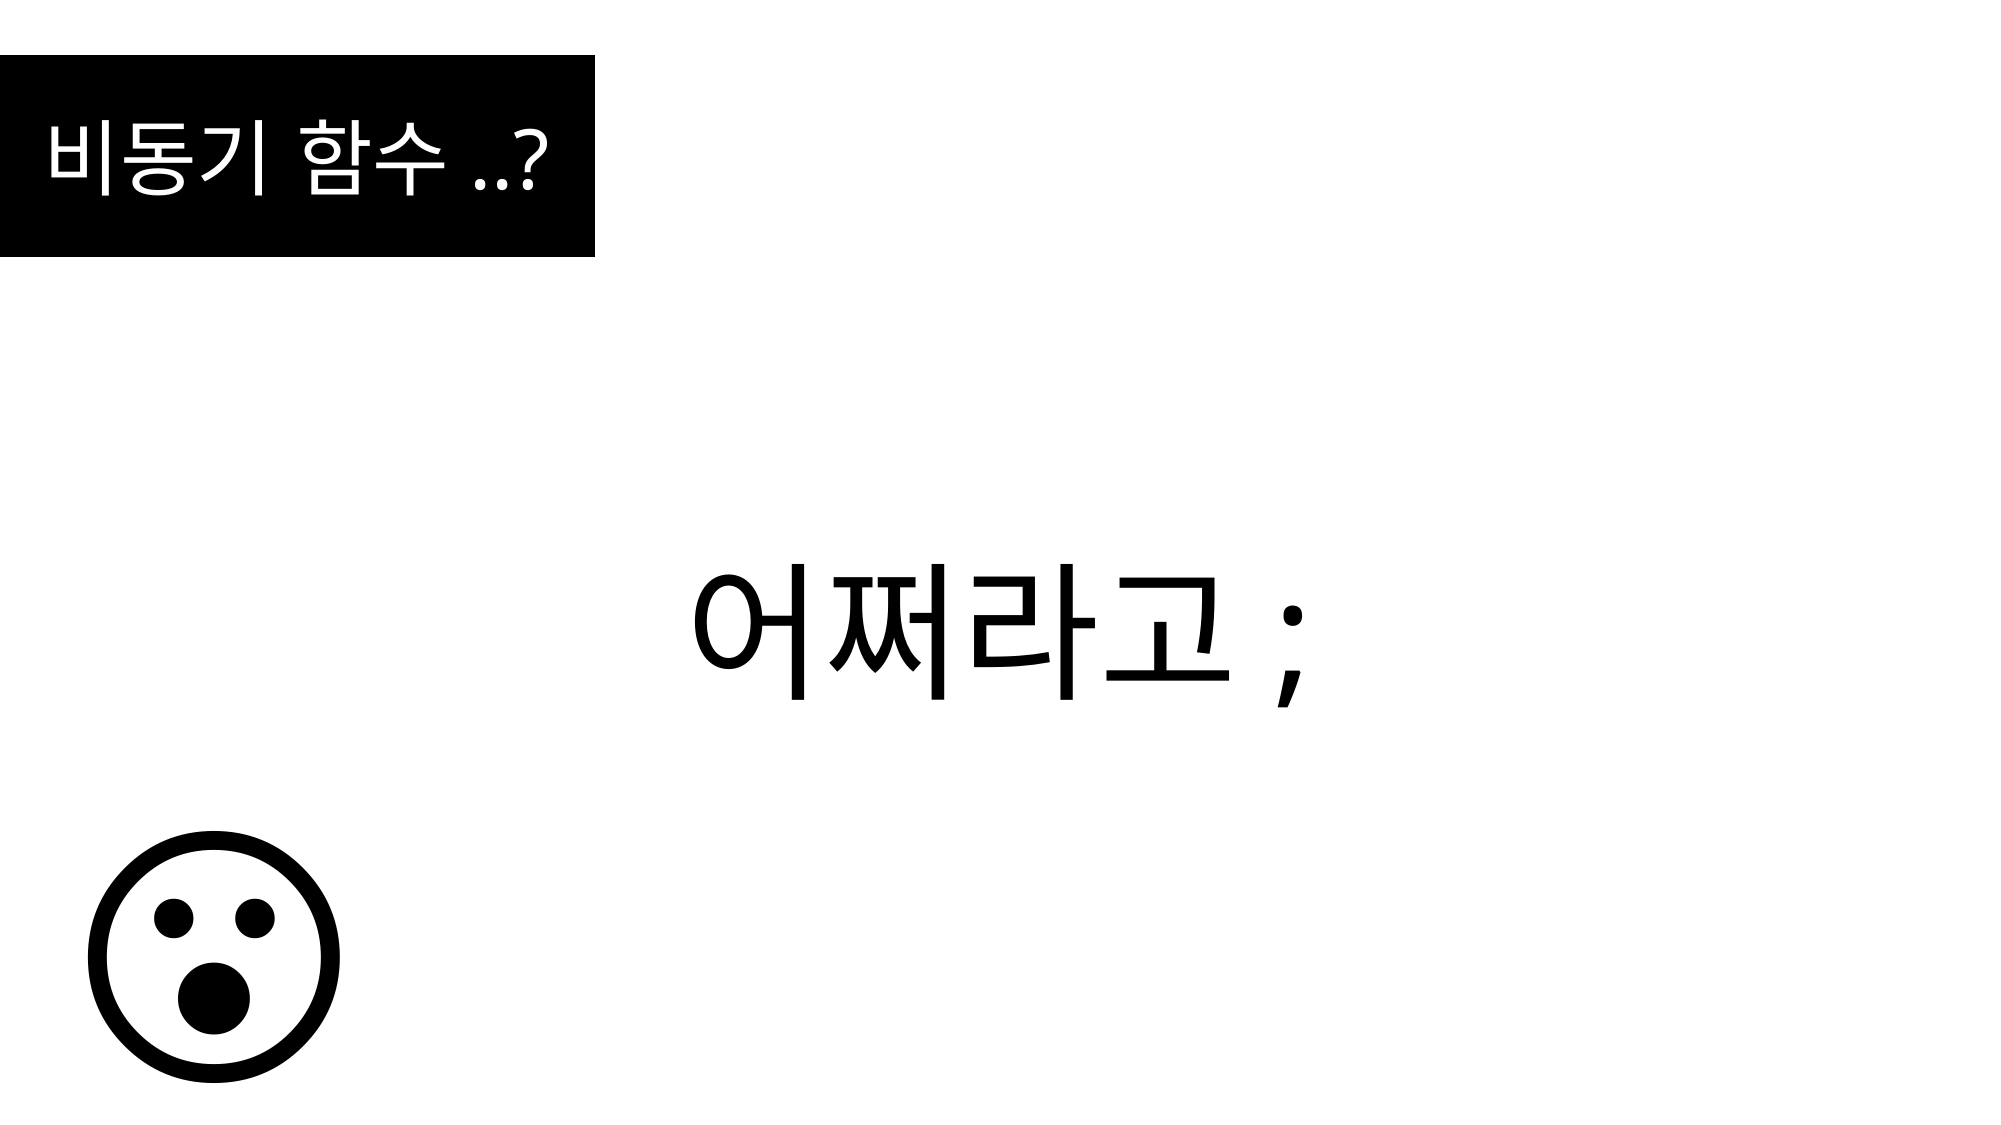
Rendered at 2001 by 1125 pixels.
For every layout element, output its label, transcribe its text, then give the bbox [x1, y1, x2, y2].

text_box 어쩌라고; [671, 530, 1329, 726]
text_box 비동기 함수..? [0, 55, 595, 257]
text_box 😮 [49, 767, 380, 1125]
